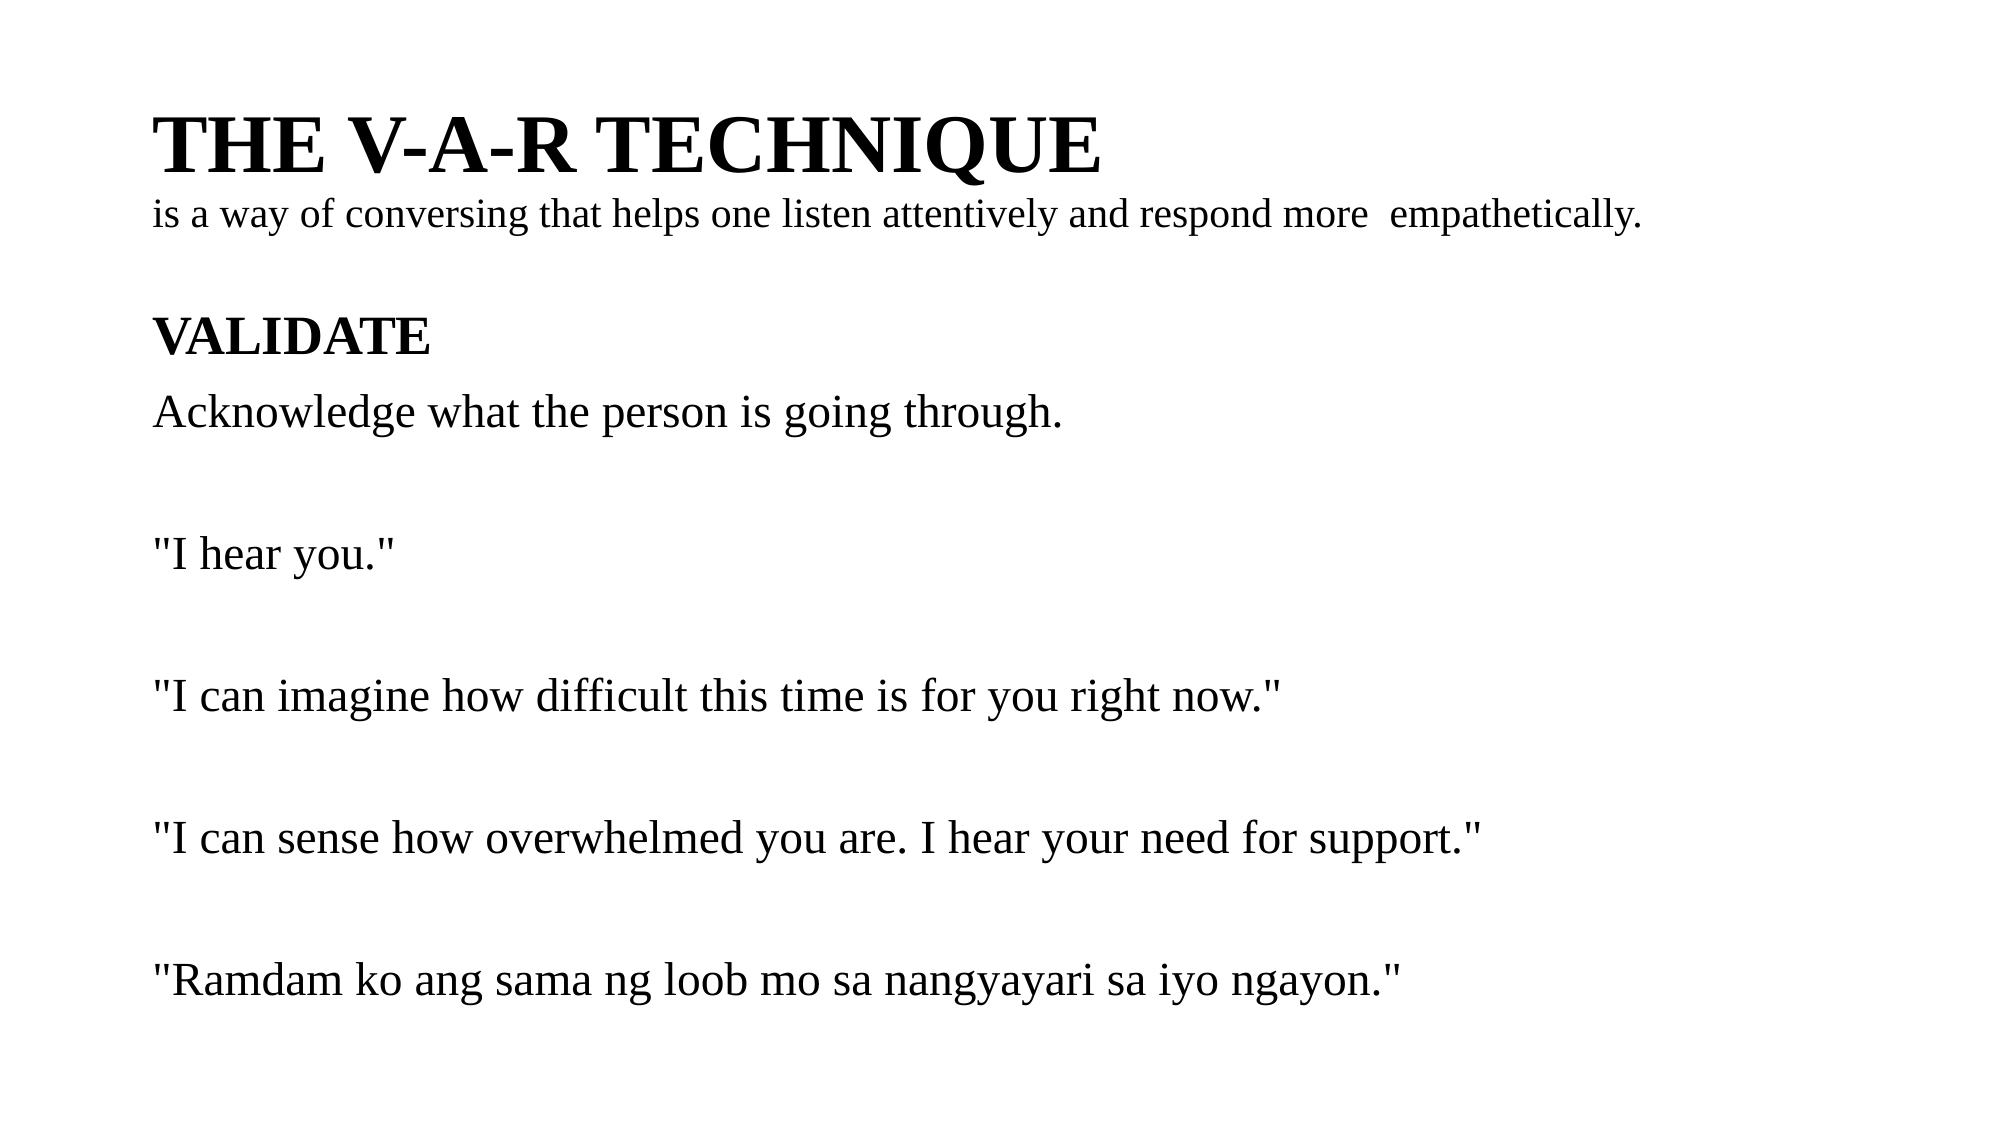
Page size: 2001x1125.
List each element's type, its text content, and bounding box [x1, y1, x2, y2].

list VALIDATE Acknowledge what the person is going through. "I hear you." "I can imagine how difficult this time is for you right now." "I can sense how overwhelmed you are. I hear your need for support." "Ramdam ko ang sama ng loob mo sa nangyayari sa iyo ngayon." [137, 299, 1863, 1014]
title THE V-A-R TECHNIQUE is a way of conversing that helps one listen attentively and respond more empathetically. [137, 59, 1863, 278]
